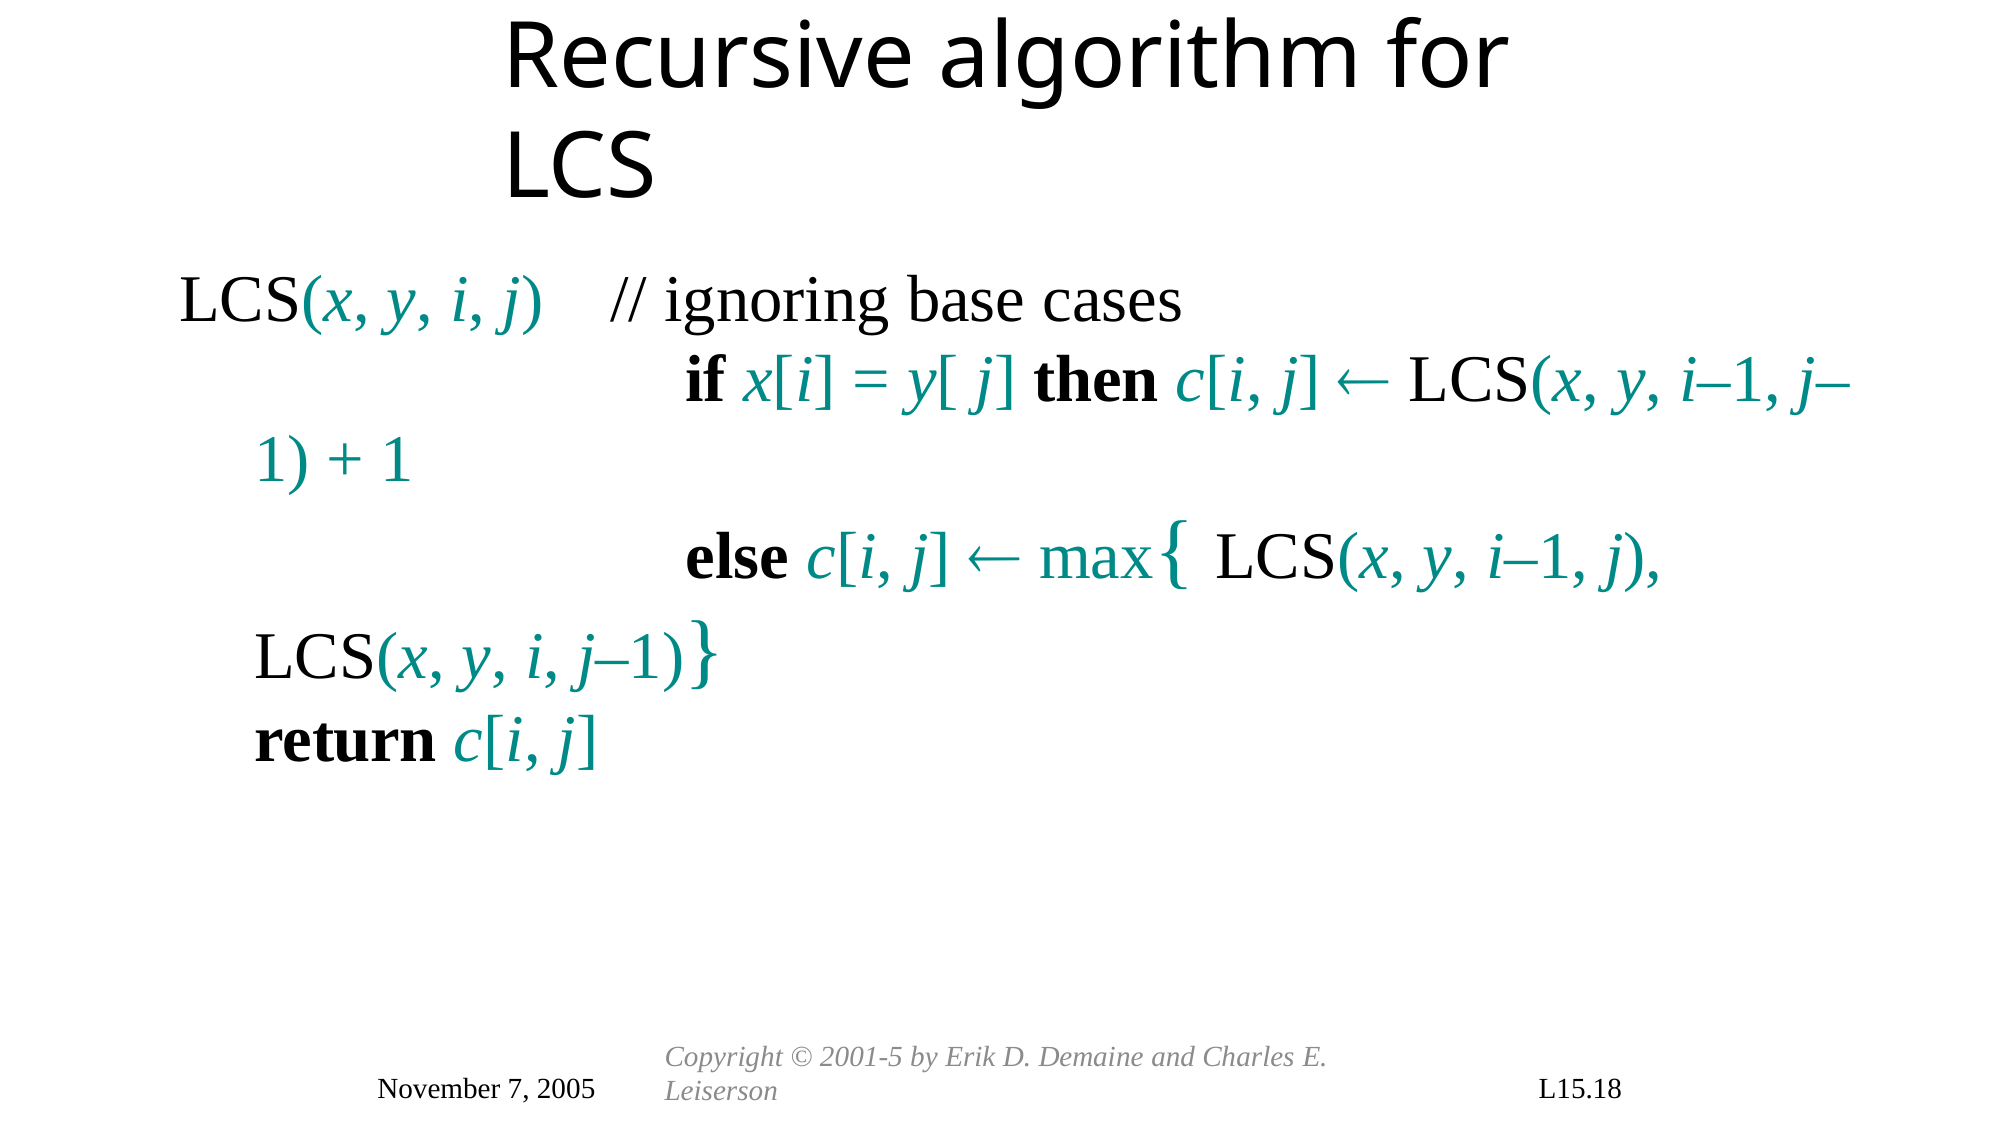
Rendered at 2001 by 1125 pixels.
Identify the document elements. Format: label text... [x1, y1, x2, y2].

footer Copyright © 2001-5 by Erik D. Demaine and Charles E. Leiserson [662, 775, 1338, 1125]
text_box November 7, 2005 [375, 1070, 598, 1104]
text_box LCS(x, y, i, j) // ignoring base cases if x[i] = y[ j] then c[i, j]  LCS(x, y, i–1, j–1) + 1 else c[i, j]  max{ LCS(x, y, i–1, j), LCS(x, y, i, j–1)} return c[i, j] [177, 253, 1857, 775]
title Recursive algorithm for LCS [500, 0, 1642, 216]
text_box L15.18 [1536, 1070, 1629, 1104]
